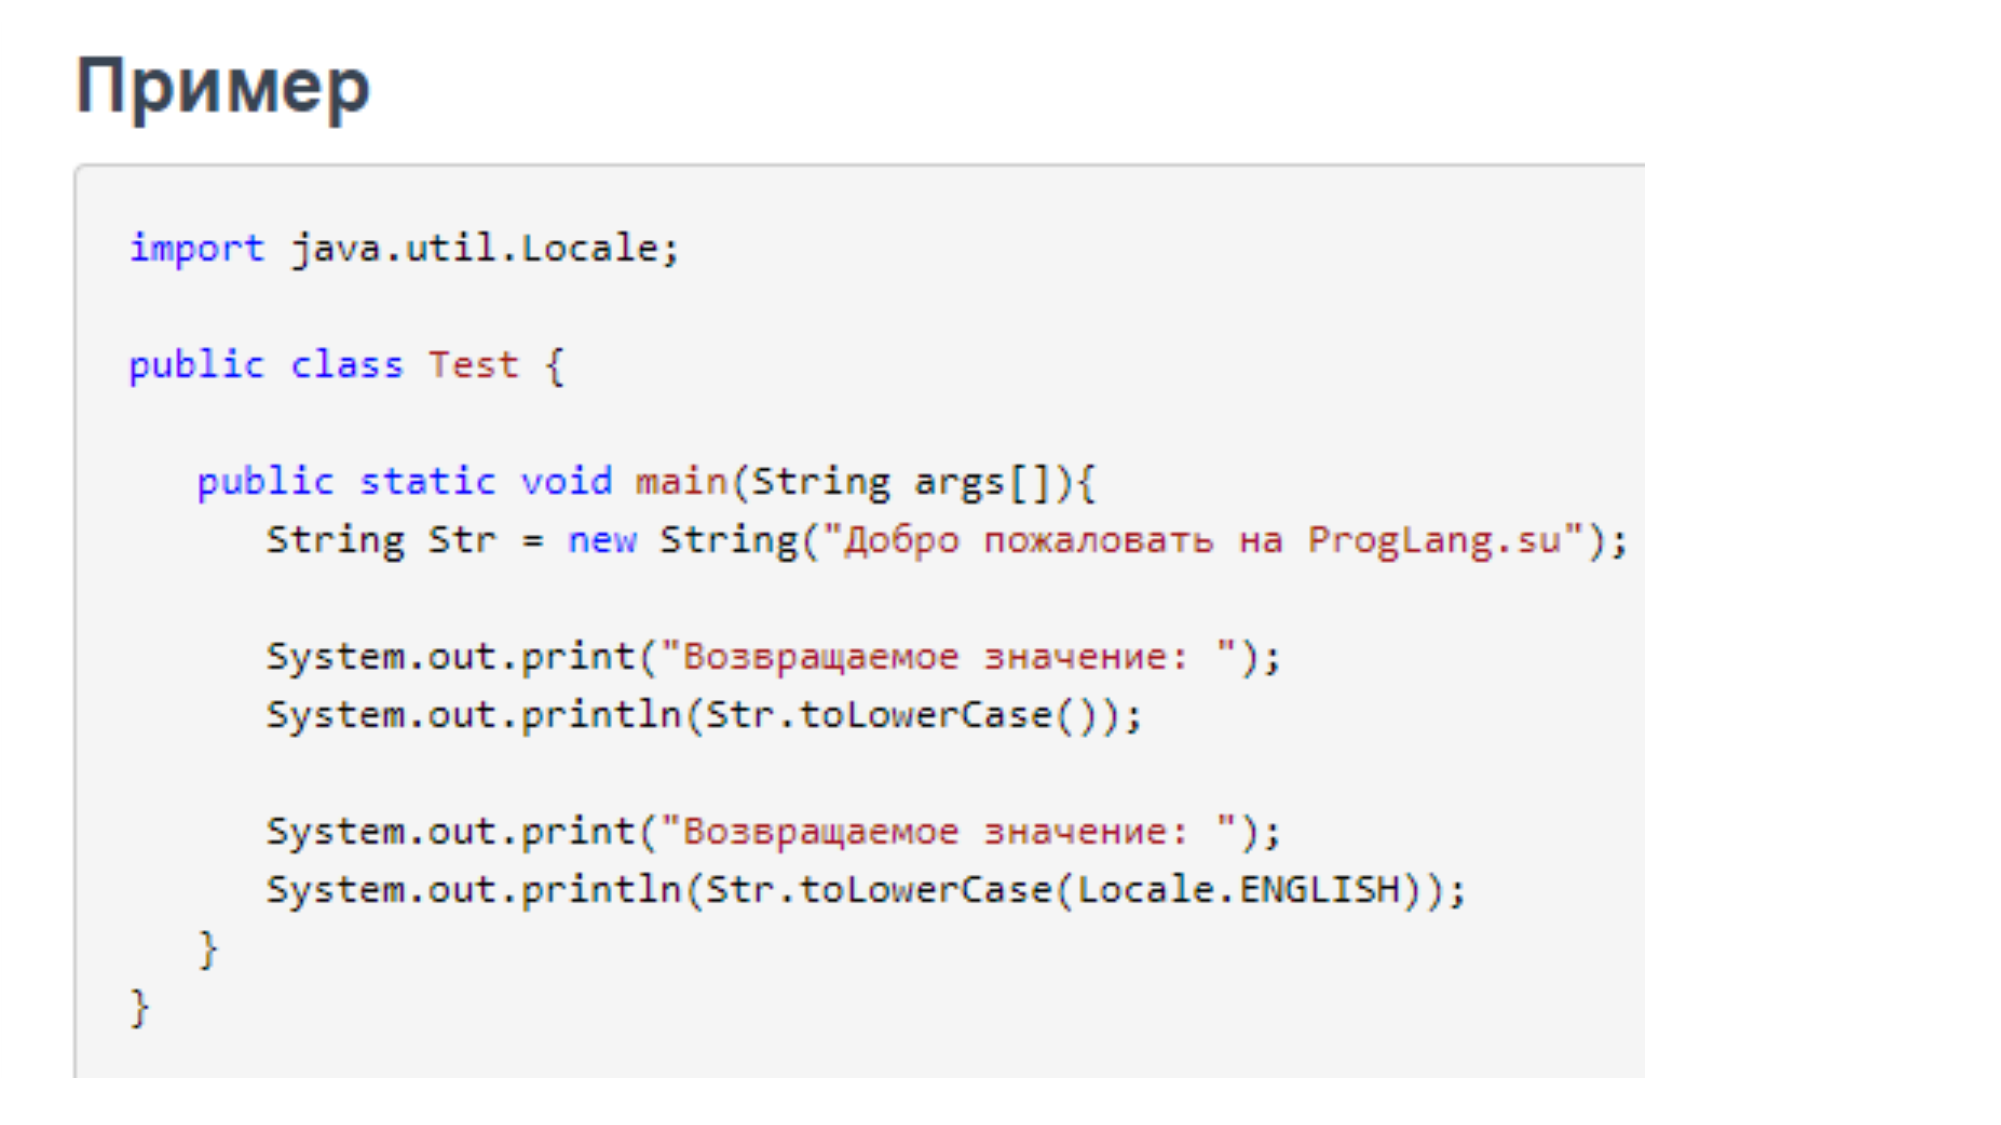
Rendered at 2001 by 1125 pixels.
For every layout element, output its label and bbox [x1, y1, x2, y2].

picture [0, 22, 1645, 1078]
